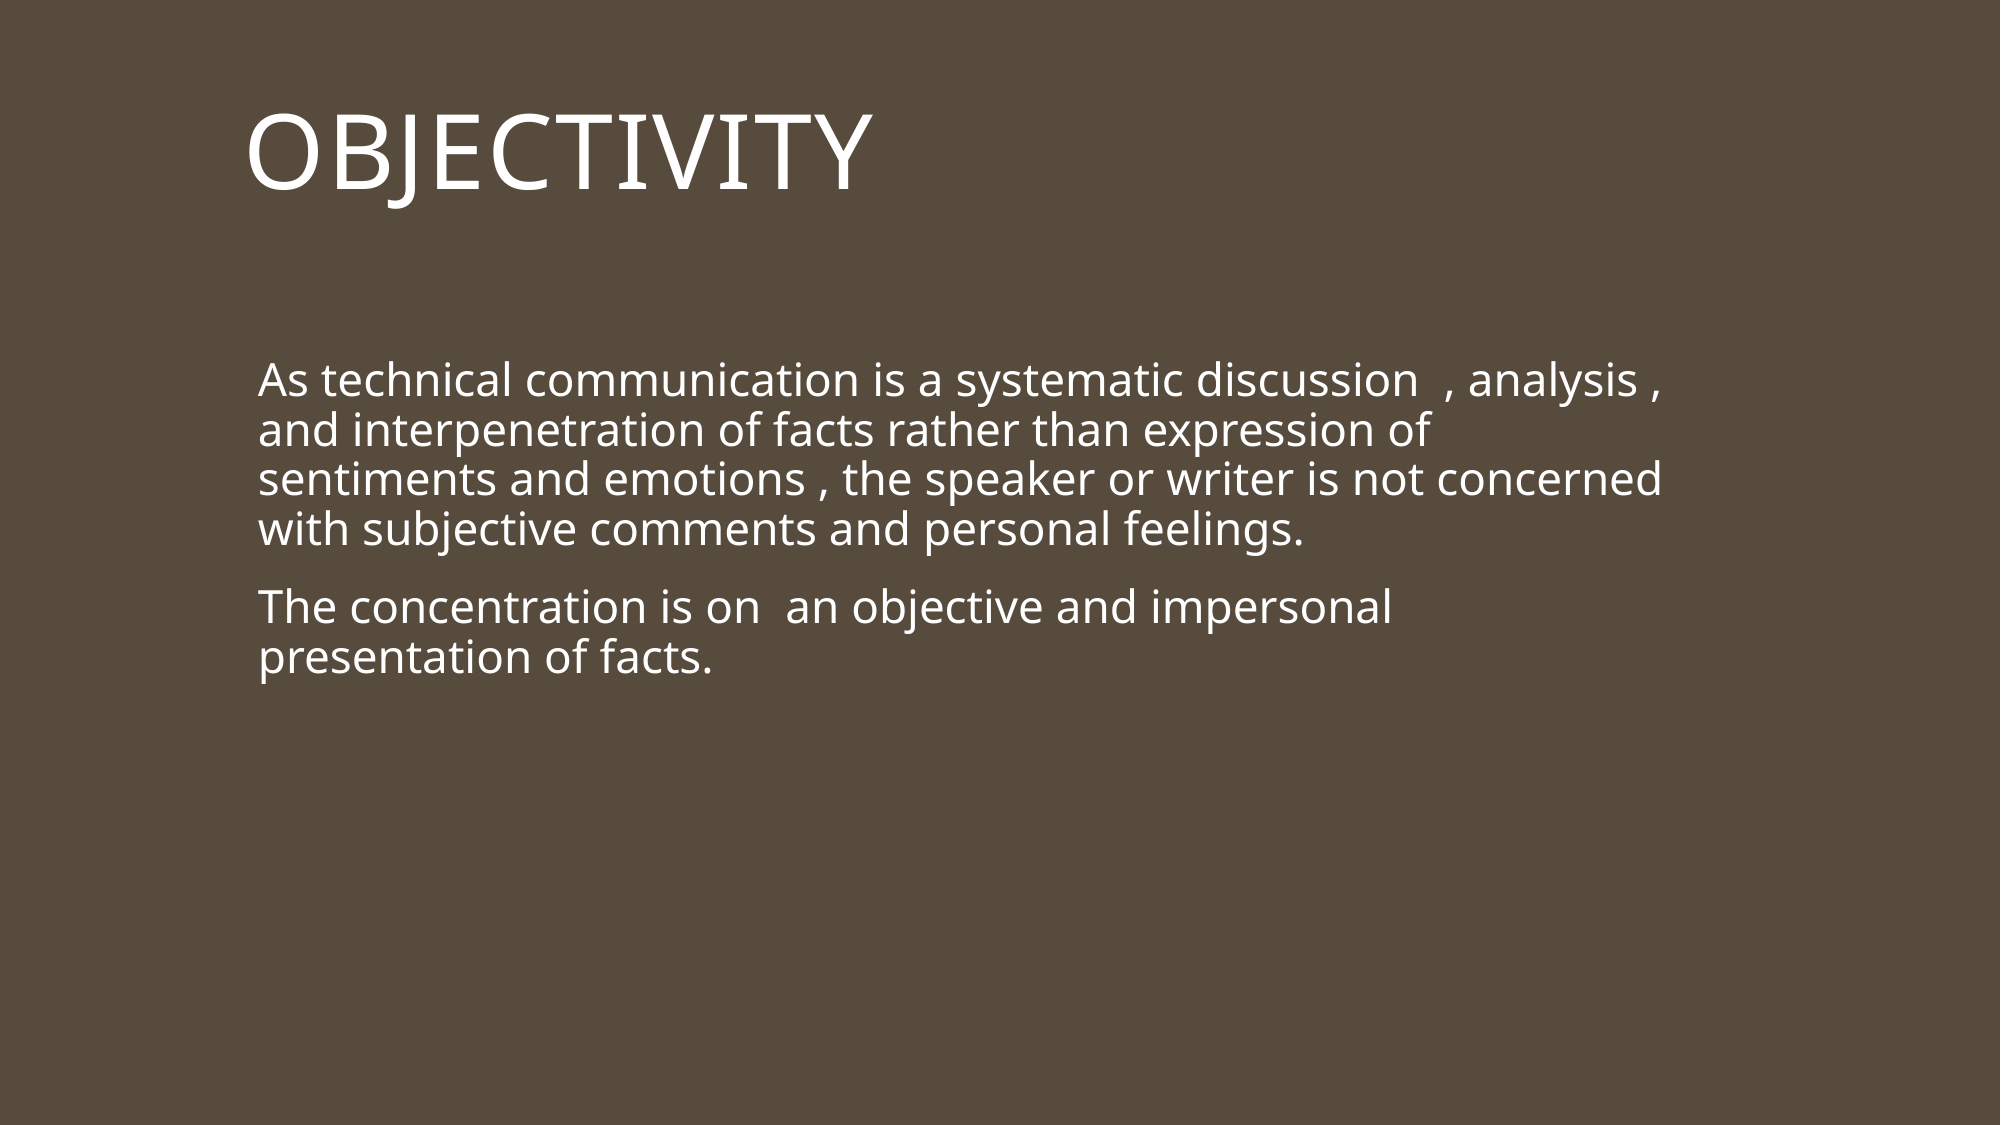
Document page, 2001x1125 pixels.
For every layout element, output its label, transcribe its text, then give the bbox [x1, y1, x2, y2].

text_box As technical communication is a systematic discussion , analysis , and interpenetration of facts rather than expression of sentiments and emotions , the speaker or writer is not concerned with subjective comments and personal feelings. The concentration is on an objective and impersonal presentation of facts. [228, 350, 1691, 970]
text_box Objectivity [228, 102, 1691, 313]
